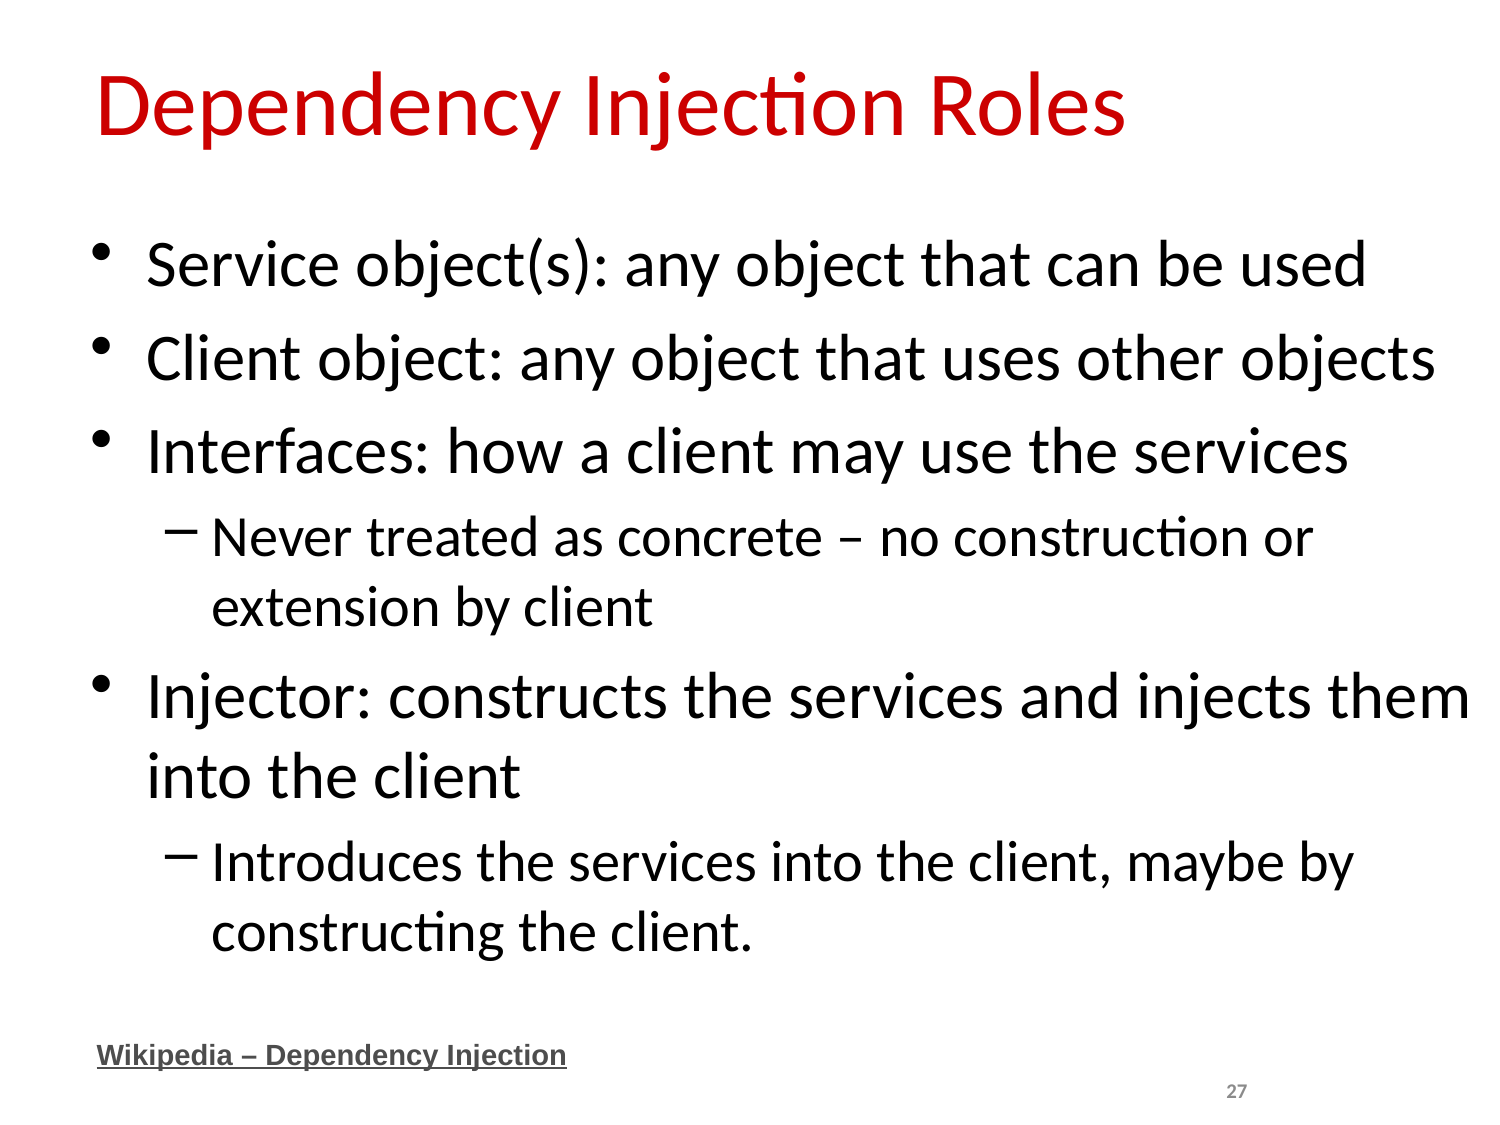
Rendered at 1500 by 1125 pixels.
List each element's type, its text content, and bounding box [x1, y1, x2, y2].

slide_number 27 [912, 1060, 1263, 1121]
list Service object(s): any object that can be used Client object: any object that uses other objects Interfaces: how a client may use the services Never treated as concrete – no construction or extension by client Injector: constructs the services and injects them into the client Introduces the services into the client, maybe by constructing the client. [75, 212, 1488, 988]
text_box Wikipedia – Dependency Injection [81, 1029, 583, 1079]
title Dependency Injection Roles [80, 5, 1500, 193]
